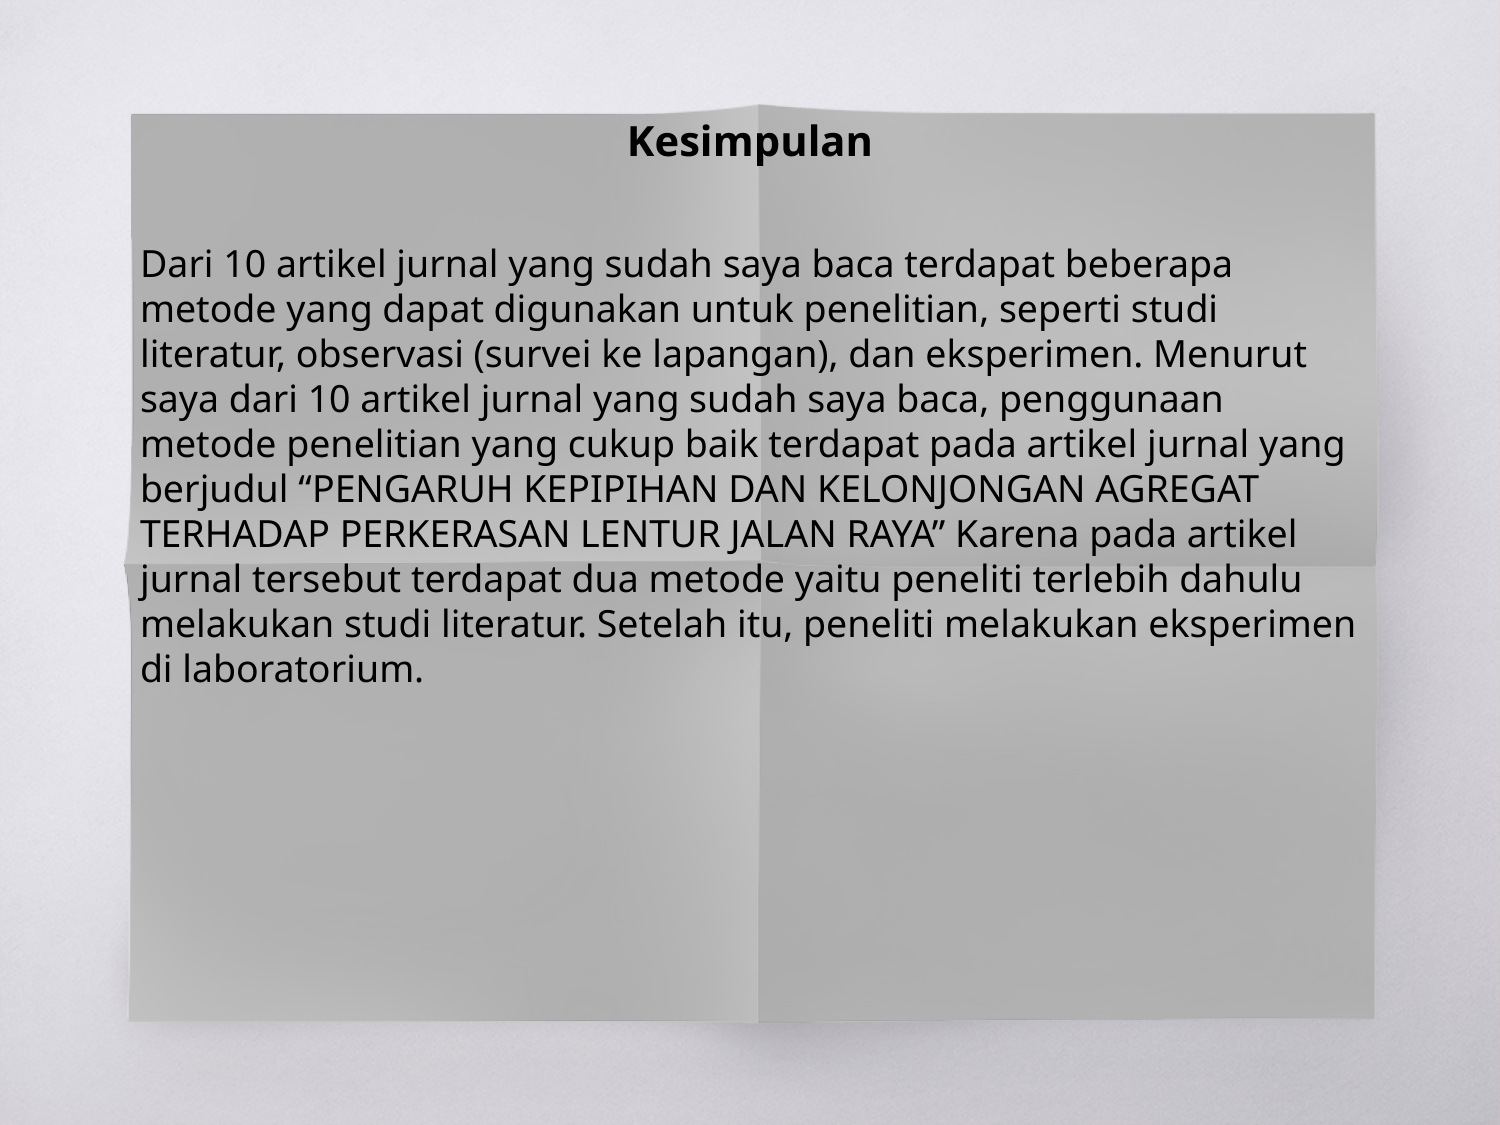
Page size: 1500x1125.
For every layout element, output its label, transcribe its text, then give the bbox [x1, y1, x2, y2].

text_box Kesimpulan Dari 10 artikel jurnal yang sudah saya baca terdapat beberapa metode yang dapat digunakan untuk penelitian, seperti studi literatur, observasi (survei ke lapangan), dan eksperimen. Menurut saya dari 10 artikel jurnal yang sudah saya baca, penggunaan metode penelitian yang cukup baik terdapat pada artikel jurnal yang berjudul “PENGARUH KEPIPIHAN DAN KELONJONGAN AGREGAT TERHADAP PERKERASAN LENTUR JALAN RAYA” Karena pada artikel jurnal tersebut terdapat dua metode yaitu peneliti terlebih dahulu melakukan studi literatur. Setelah itu, peneliti melakukan eksperimen di laboratorium. [125, 99, 1375, 1050]
picture [0, 0, 1500, 1125]
